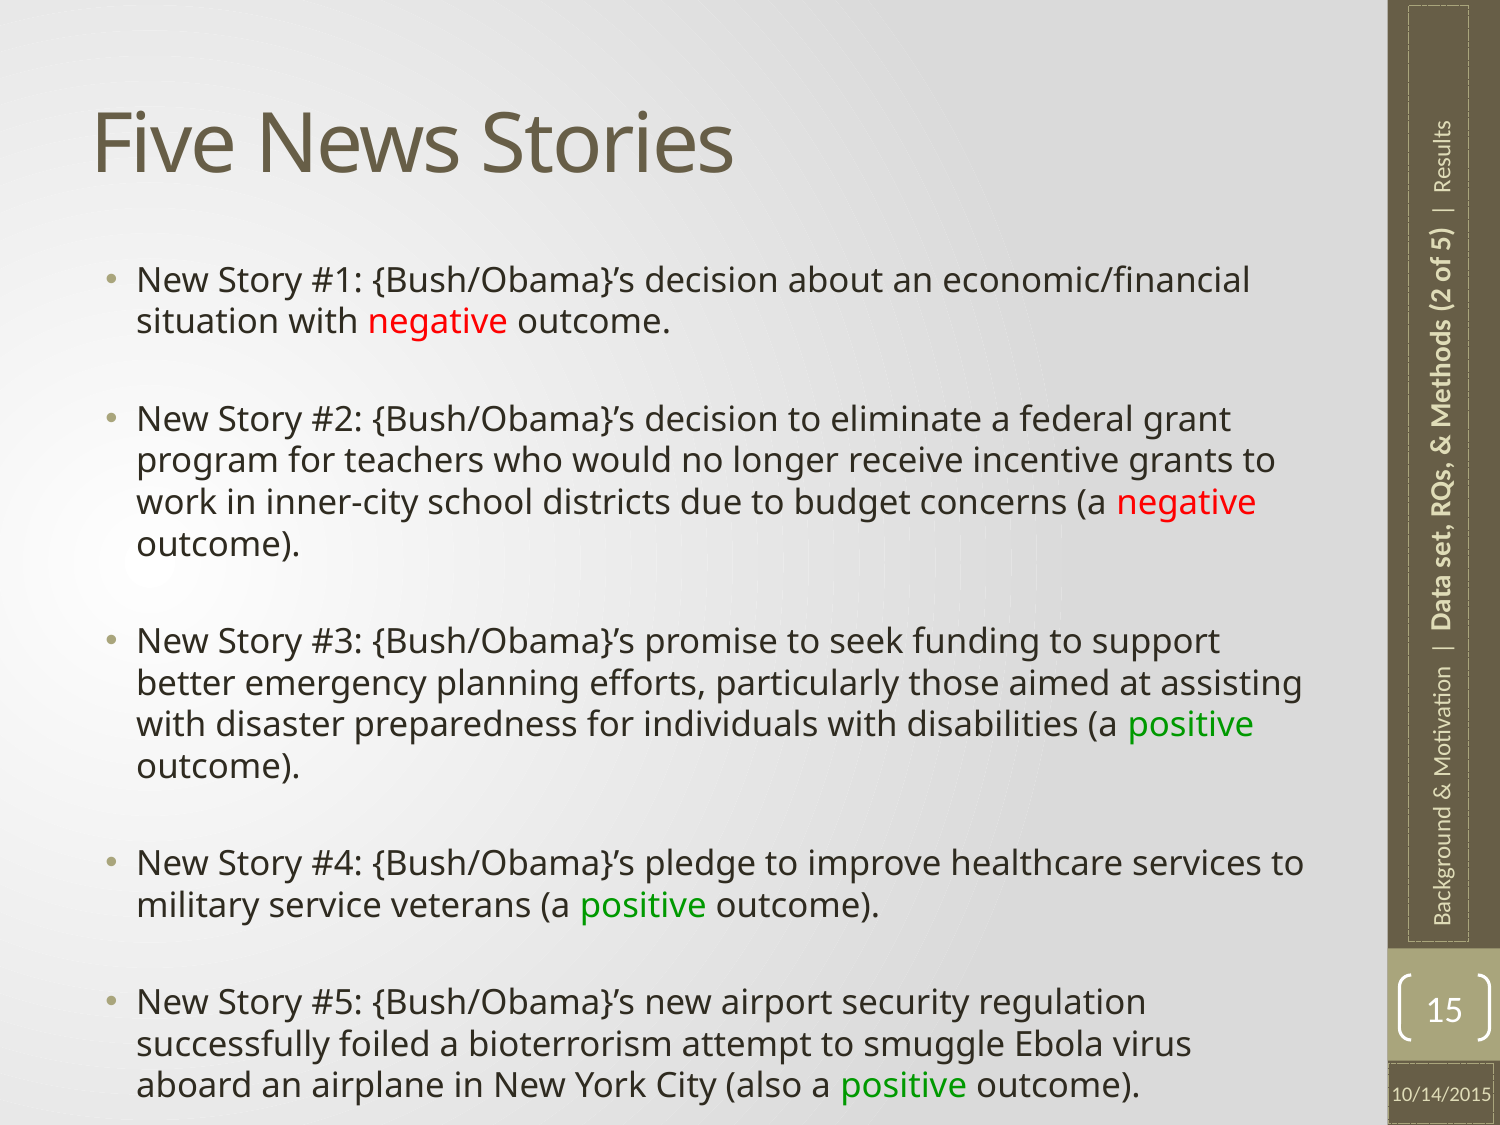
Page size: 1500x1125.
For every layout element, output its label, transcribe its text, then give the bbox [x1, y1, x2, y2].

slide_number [1388, 1063, 1494, 1124]
list New Story #1: {Bush/Obama}’s decision about an economic/financial situation with negative outcome. New Story #2: {Bush/Obama}’s decision to eliminate a federal grant program for teachers who would no longer receive incentive grants to work in inner-city school districts due to budget concerns (a negative outcome). New Story #3: {Bush/Obama}’s promise to seek funding to support better emergency planning efforts, particularly those aimed at assisting with disaster preparedness for individuals with disabilities (a positive outcome). New Story #4: {Bush/Obama}’s pledge to improve healthcare services to military service veterans (a positive outcome). New Story #5: {Bush/Obama}’s new airport security regulation successfully foiled a bioterrorism attempt to smuggle Ebola virus aboard an airplane in New York City (also a positive outcome). [75, 249, 1325, 1113]
slide_number 15 [1397, 973, 1492, 1042]
title Five News Stories [75, 45, 1325, 233]
footer Background & Motivation | Data set, RQs, & Methods (2 of 5) | Results [1408, 5, 1469, 942]
